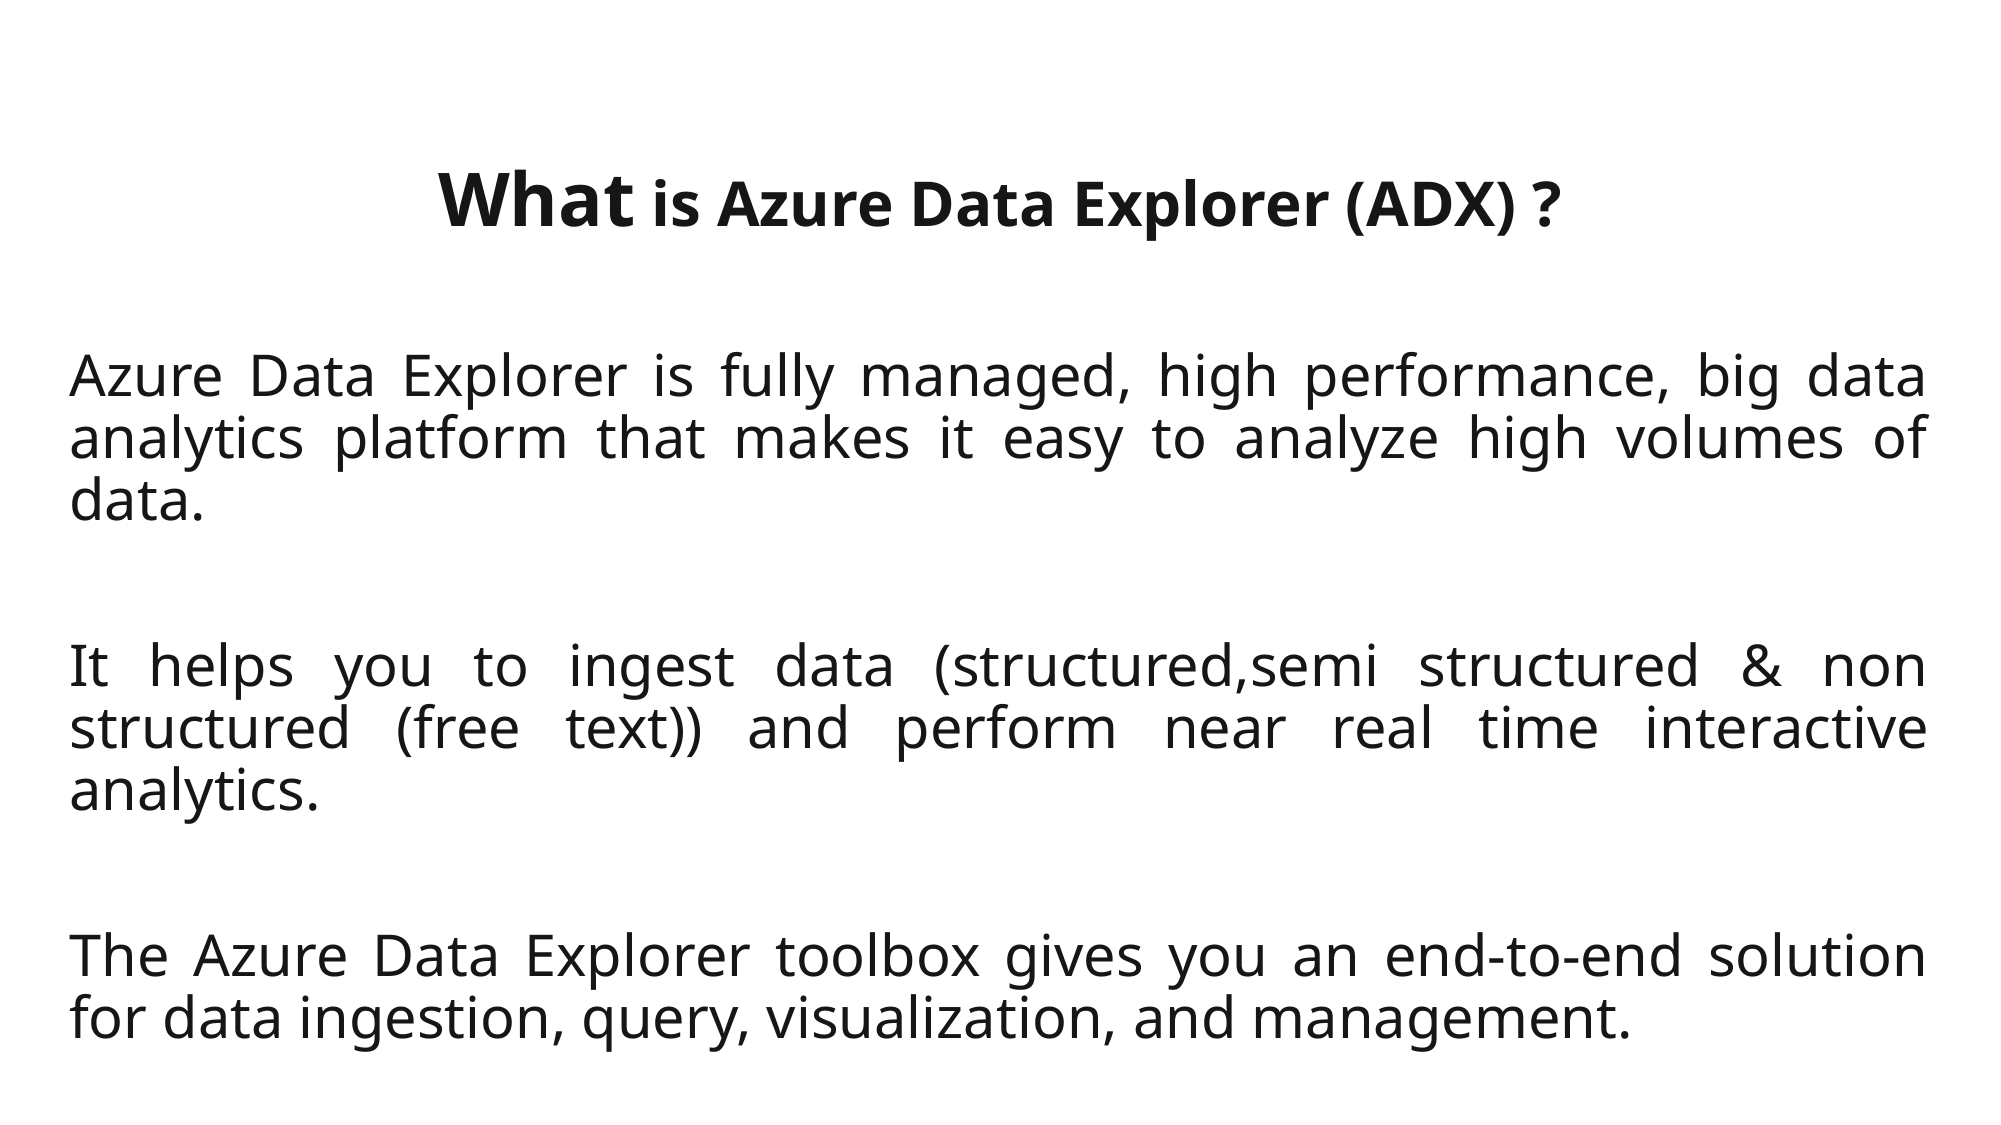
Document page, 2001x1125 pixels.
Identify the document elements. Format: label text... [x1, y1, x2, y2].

subtitle What is Azure Data Explorer (ADX) ? Azure Data Explorer is fully managed, high performance, big data analytics platform that makes it easy to analyze high volumes of data. It helps you to ingest data (structured,semi structured & non structured (free text)) and perform near real time interactive analytics. The Azure Data Explorer toolbox gives you an end-to-end solution for data ingestion, query, visualization, and management. [54, 65, 1946, 1060]
